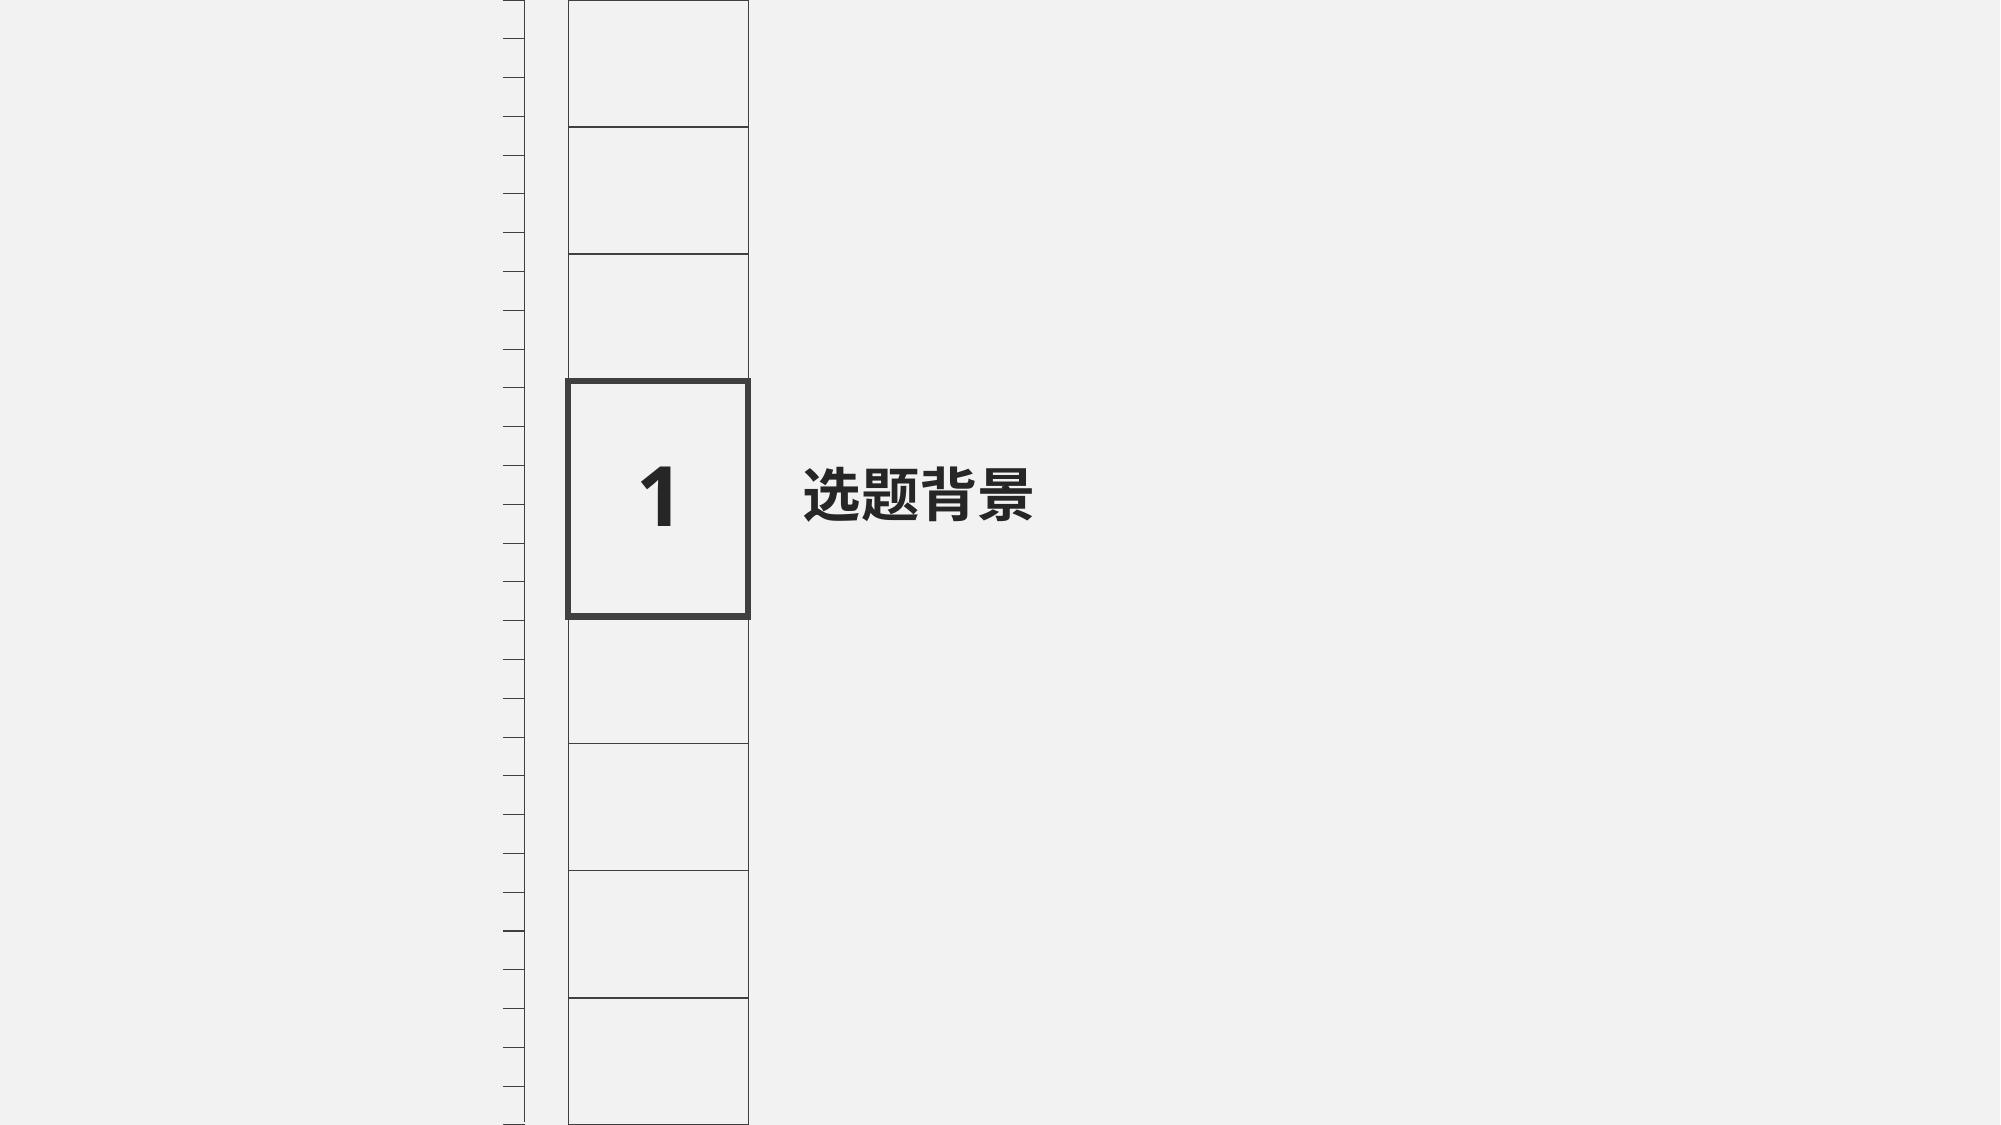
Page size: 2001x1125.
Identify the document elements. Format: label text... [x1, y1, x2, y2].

list 1 [608, 433, 712, 554]
list 选题背景 [788, 433, 1332, 554]
